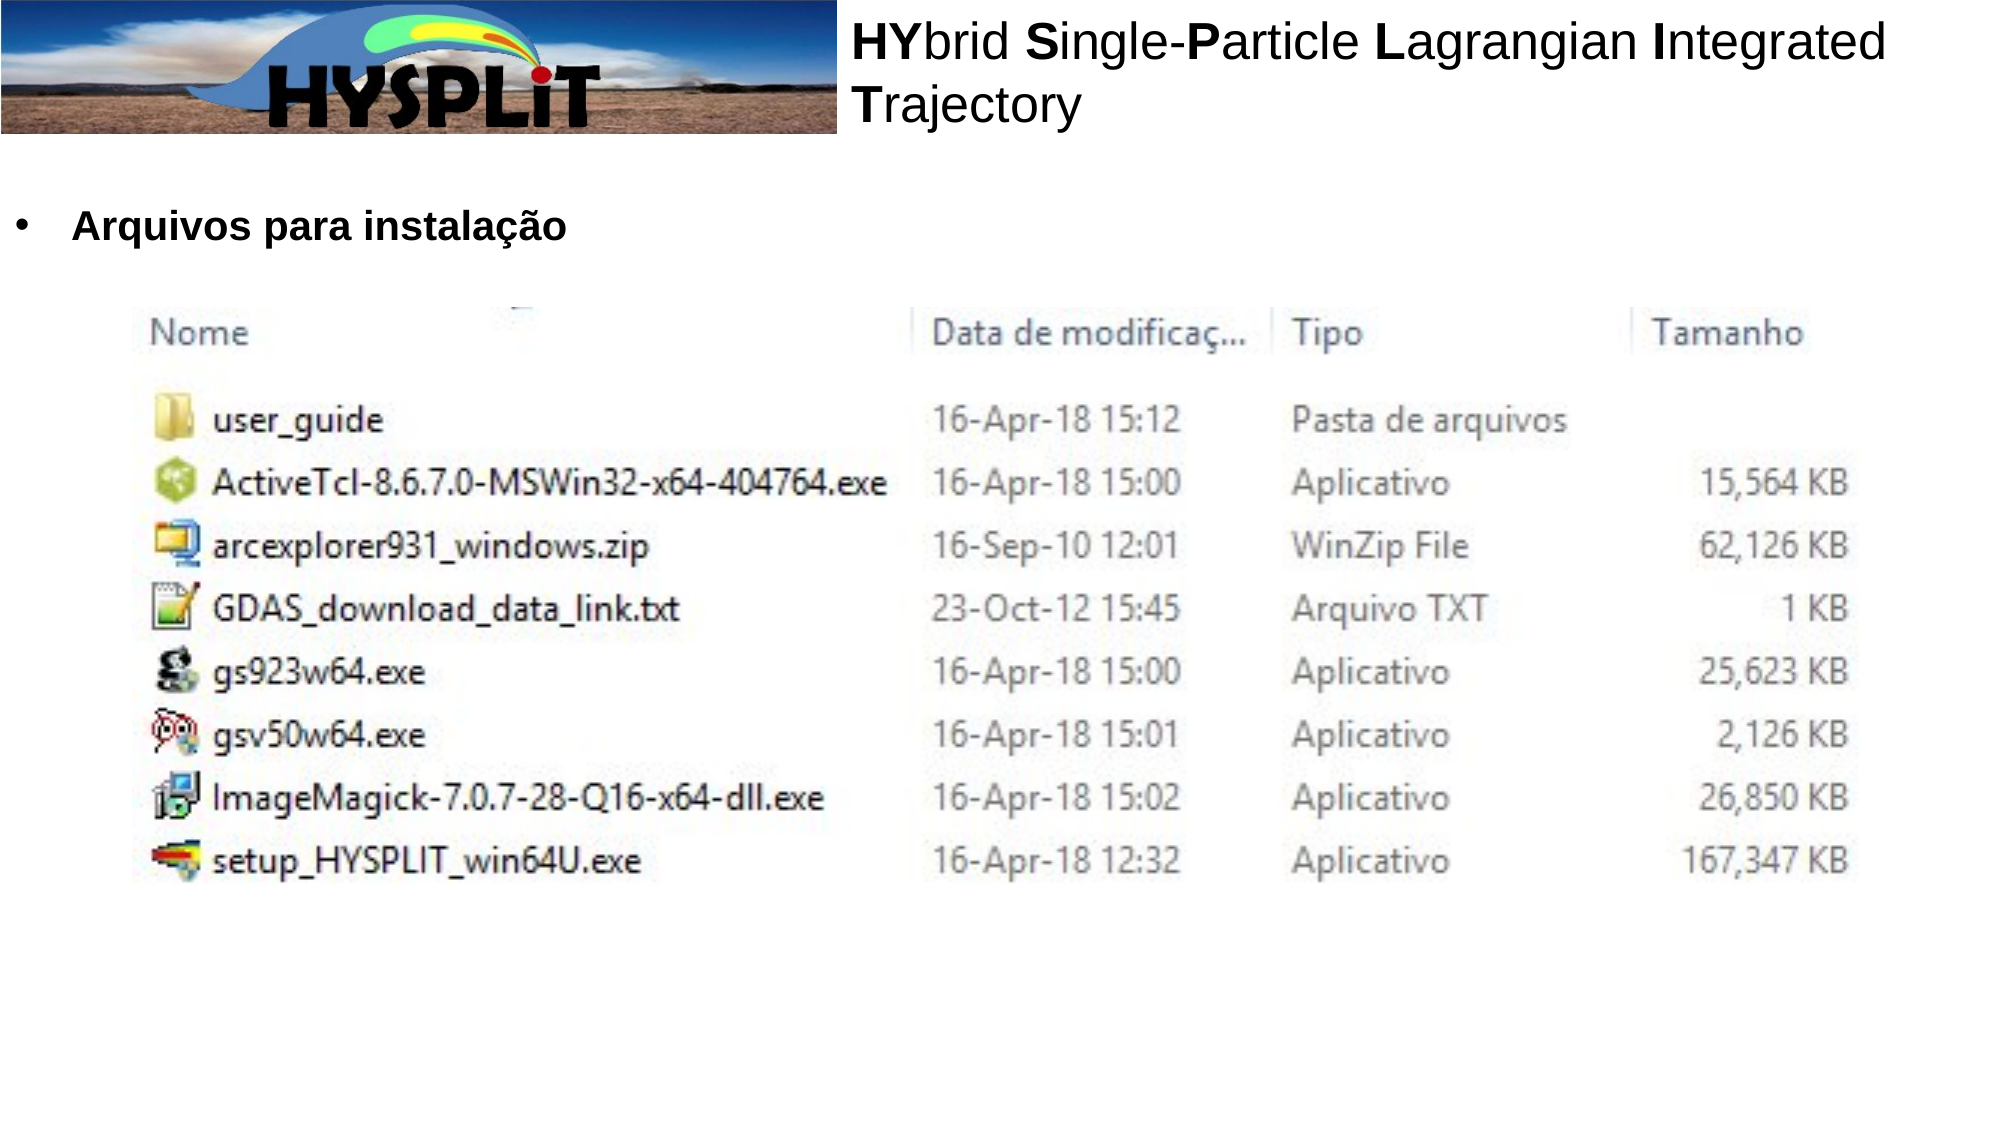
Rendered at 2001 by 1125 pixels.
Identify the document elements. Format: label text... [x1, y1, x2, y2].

text_box Arquivos para instalação [0, 191, 2000, 307]
text_box HYbrid Single-Particle Lagrangian Integrated Trajectory [836, 0, 2000, 140]
picture [132, 307, 1868, 937]
picture [0, 0, 837, 134]
